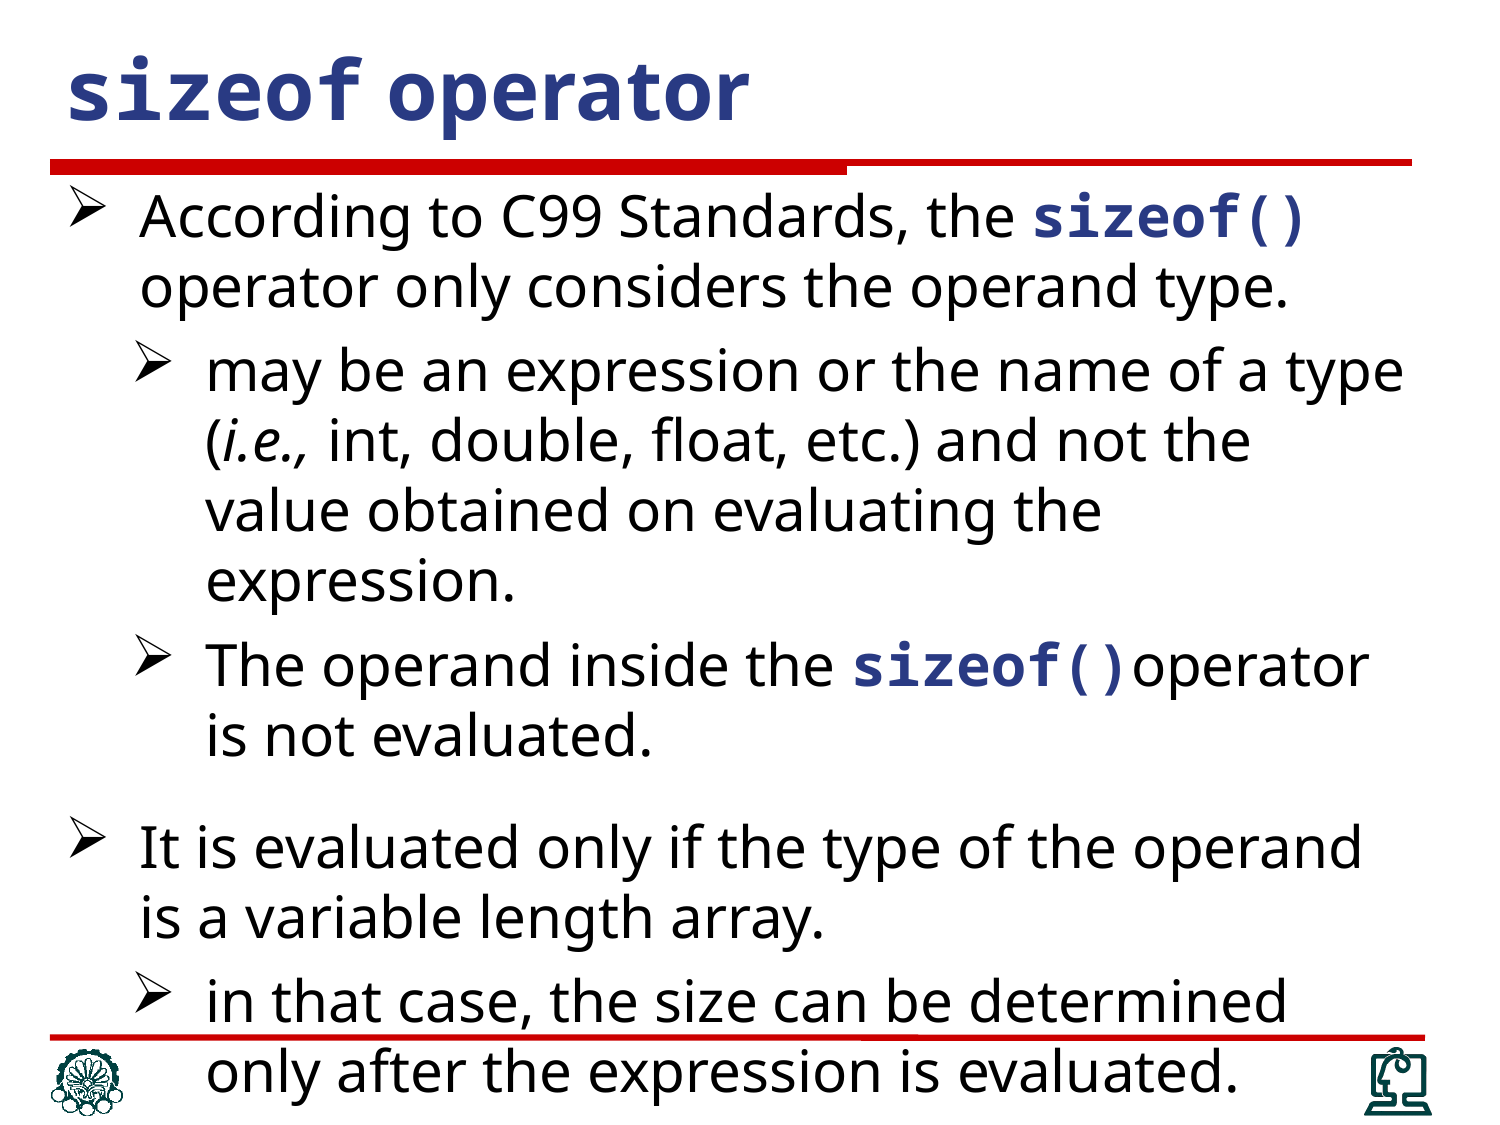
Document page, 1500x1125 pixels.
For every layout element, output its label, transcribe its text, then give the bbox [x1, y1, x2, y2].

list According to C99 Standards, the sizeof() operator only considers the operand type. may be an expression or the name of a type (i.e., int, double, float, etc.) and not the value obtained on evaluating the expression. The operand inside the sizeof()operator is not evaluated. It is evaluated only if the type of the operand is a variable length array. in that case, the size can be determined only after the expression is evaluated. [50, 171, 1425, 1022]
picture [1362, 1045, 1438, 1119]
picture [50, 1047, 125, 1118]
title sizeof operator [50, 24, 1425, 149]
